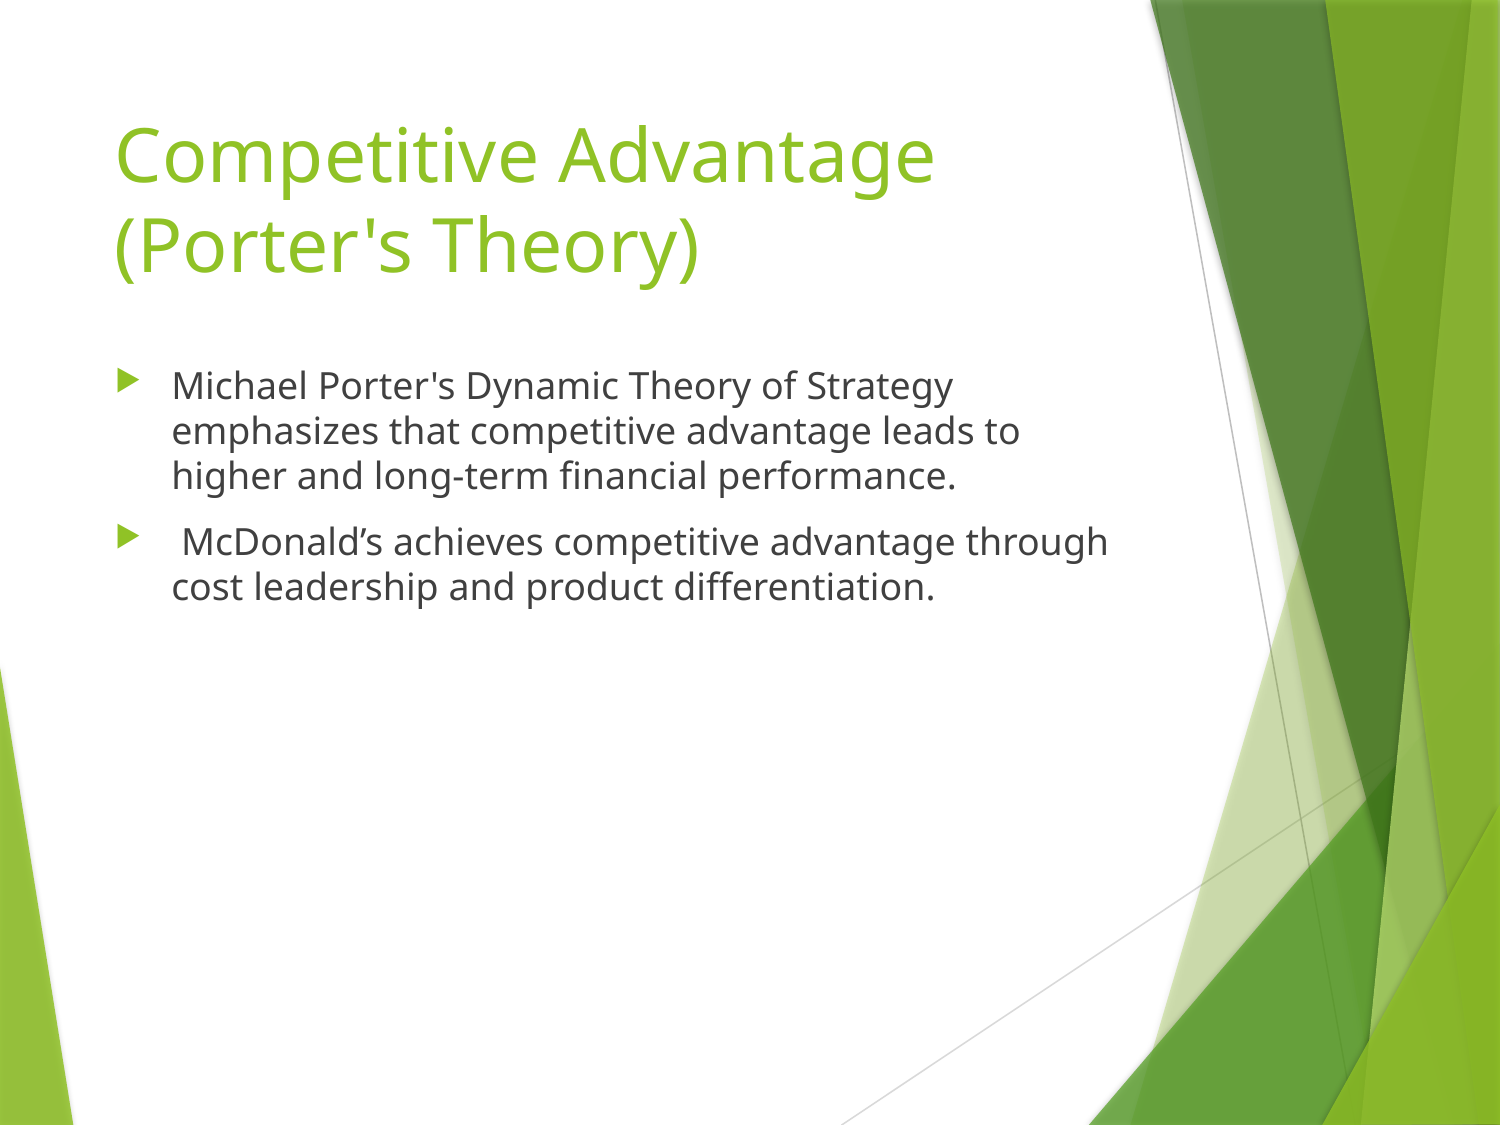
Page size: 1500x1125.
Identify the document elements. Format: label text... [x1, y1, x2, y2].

title Competitive Advantage (Porter's Theory) [99, 99, 1142, 317]
list Michael Porter's Dynamic Theory of Strategy emphasizes that competitive advantage leads to higher and long-term financial performance. McDonald’s achieves competitive advantage through cost leadership and product differentiation. [99, 354, 1142, 992]
